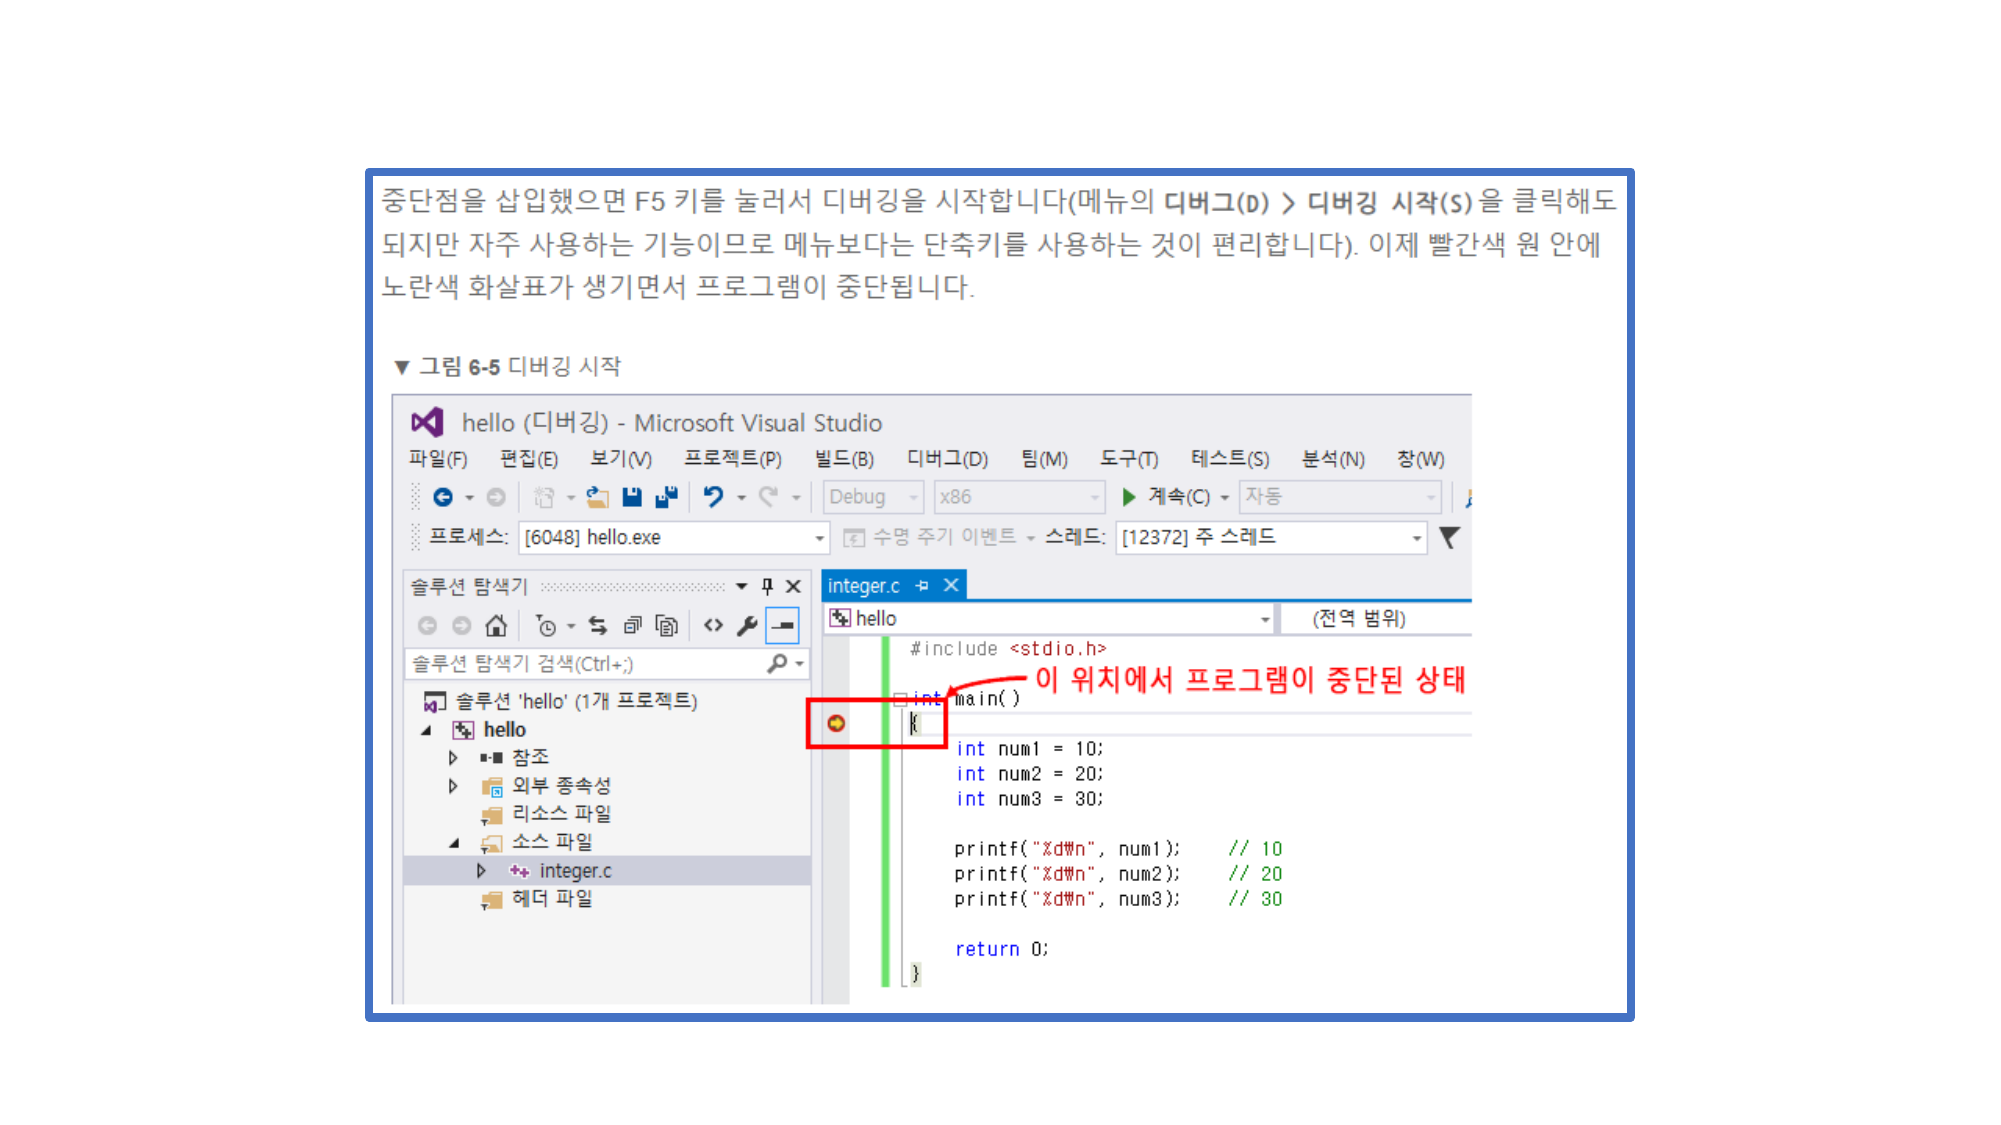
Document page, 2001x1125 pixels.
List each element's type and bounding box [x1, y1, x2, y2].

picture [373, 175, 1627, 1014]
